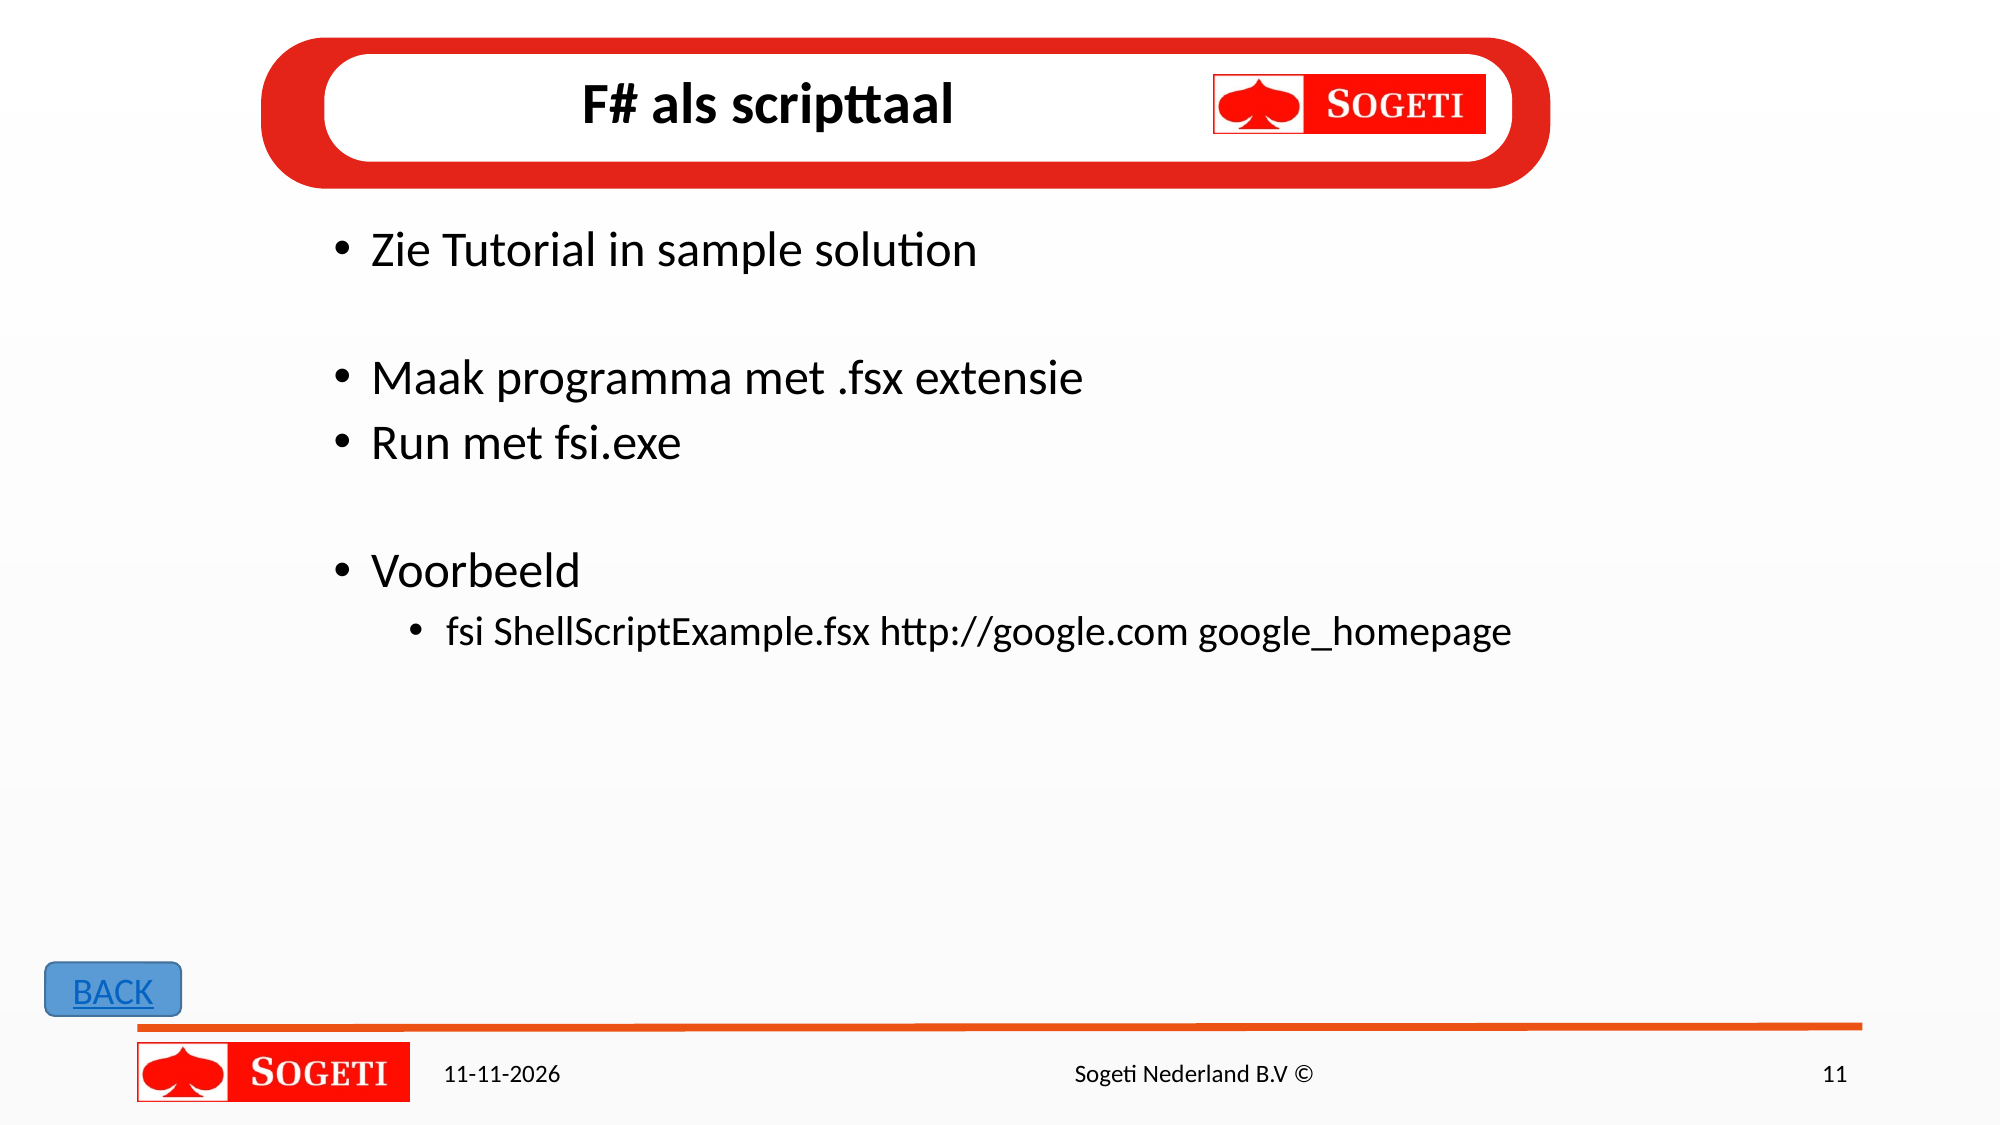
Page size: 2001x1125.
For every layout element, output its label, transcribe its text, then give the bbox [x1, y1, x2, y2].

slide_number 11 [1511, 1042, 1863, 1103]
text_box Zie Tutorial in sample solution Maak programma met .fsx extensie Run met fsi.exe Voorbeeld fsi ShellScriptExample.fsx http://google.com google_homepage [243, 215, 1969, 932]
text_box BACK [44, 961, 183, 1017]
footer Sogeti Nederland B.V © [897, 1042, 1493, 1103]
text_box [261, 37, 1551, 189]
picture [137, 1042, 410, 1102]
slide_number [428, 1042, 879, 1103]
